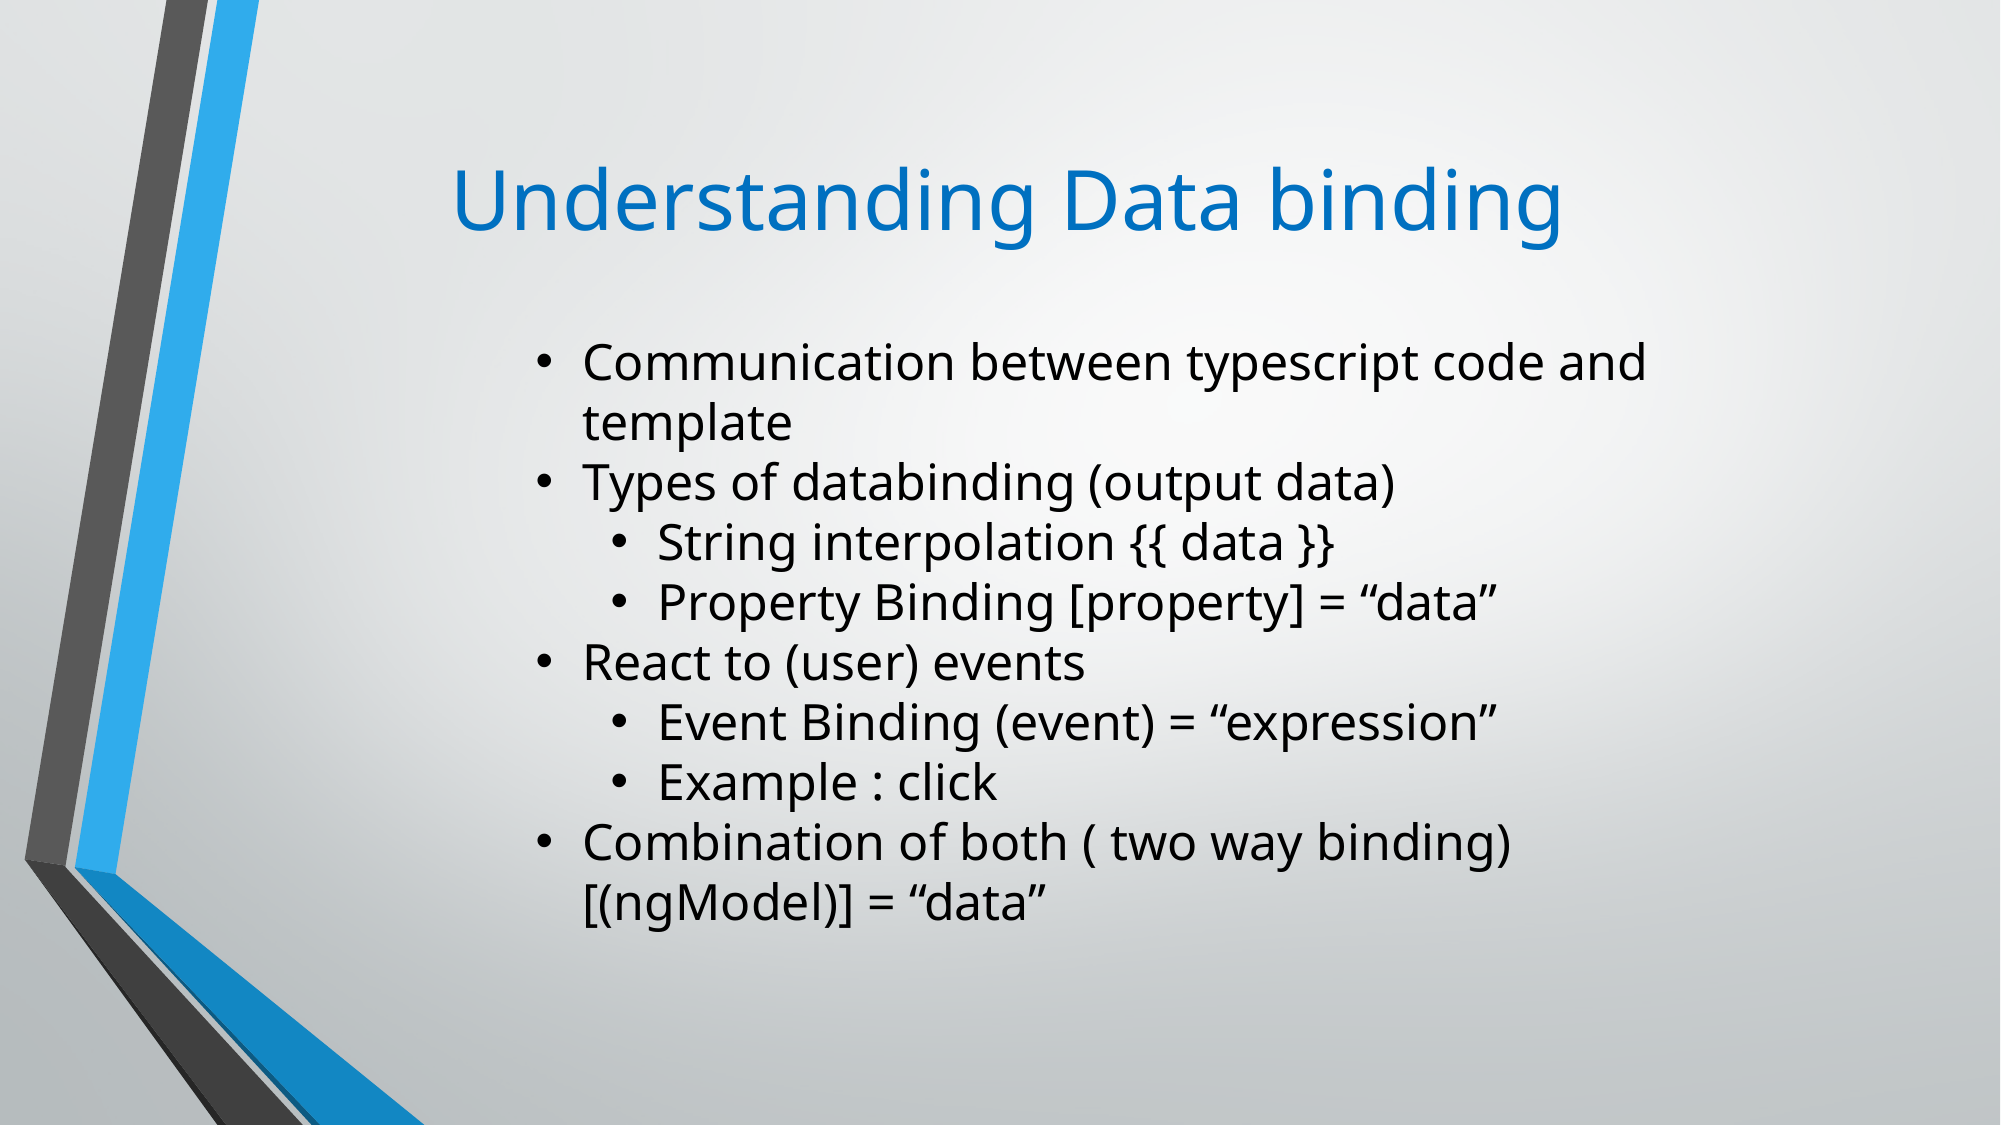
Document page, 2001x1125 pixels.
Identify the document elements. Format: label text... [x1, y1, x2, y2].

title Understanding Data binding [186, 53, 1831, 341]
text_box Communication between typescript code and template Types of databinding (output data) String interpolation {{ data }} Property Binding [property] = “data” React to (user) events Event Binding (event) = “expression” Example : click Combination of both ( two way binding) [(ngModel)] = “data” [520, 322, 1789, 998]
